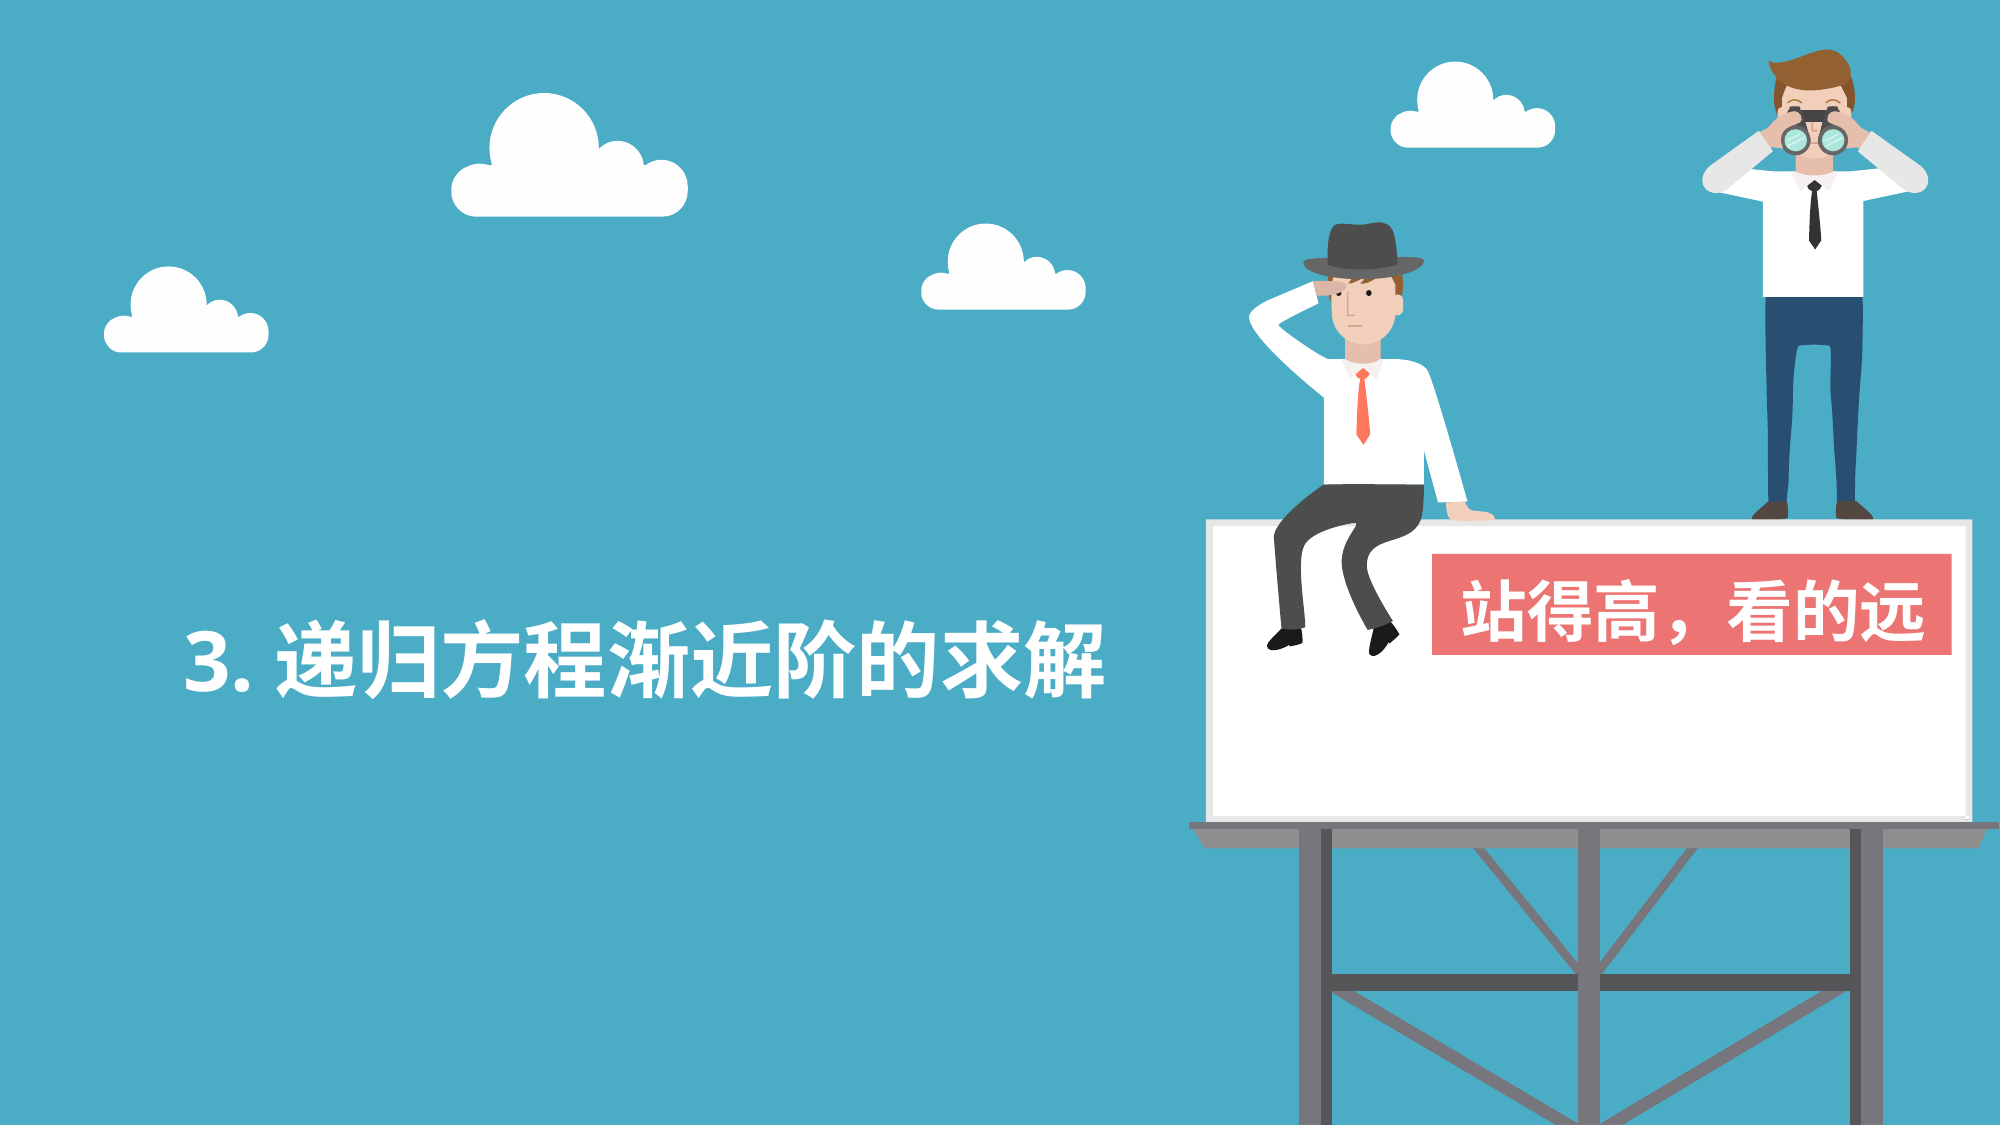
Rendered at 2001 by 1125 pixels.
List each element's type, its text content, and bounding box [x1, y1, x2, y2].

text_box 站得高，看的远 [1417, 526, 1970, 659]
title 3.递归方程渐近阶的求解 [104, 450, 1186, 718]
